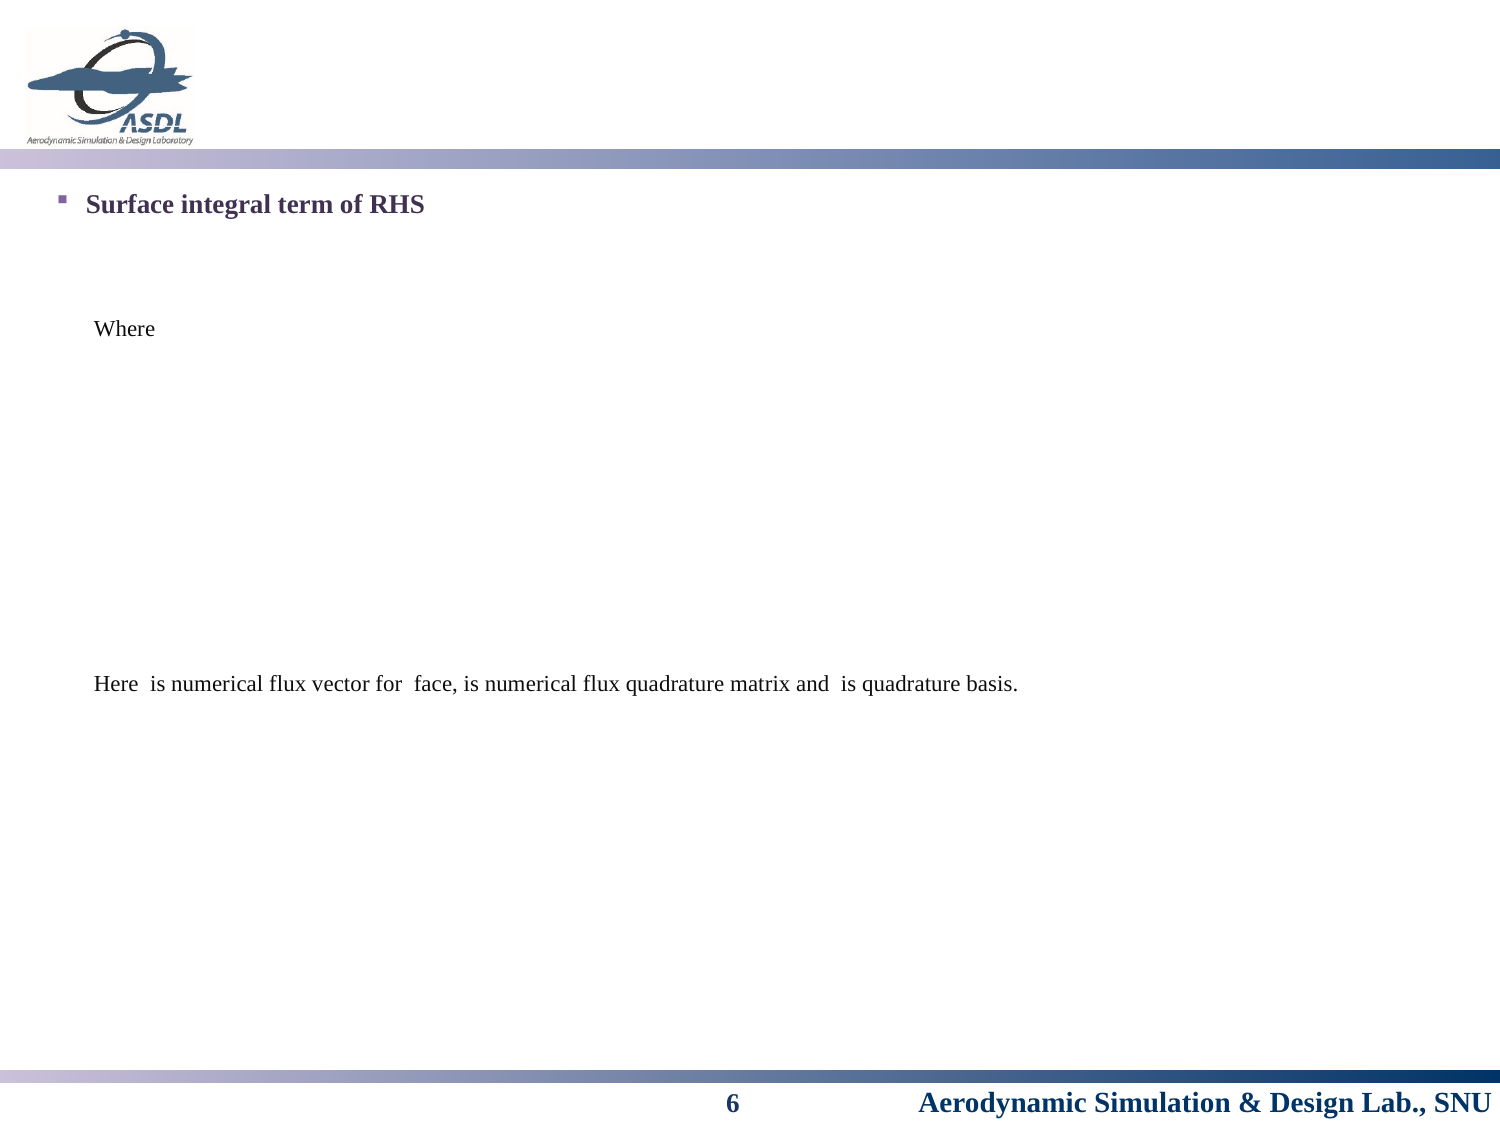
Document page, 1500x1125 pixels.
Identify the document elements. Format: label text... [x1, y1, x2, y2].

slide_number 6 [671, 1065, 795, 1125]
picture [24, 26, 195, 148]
